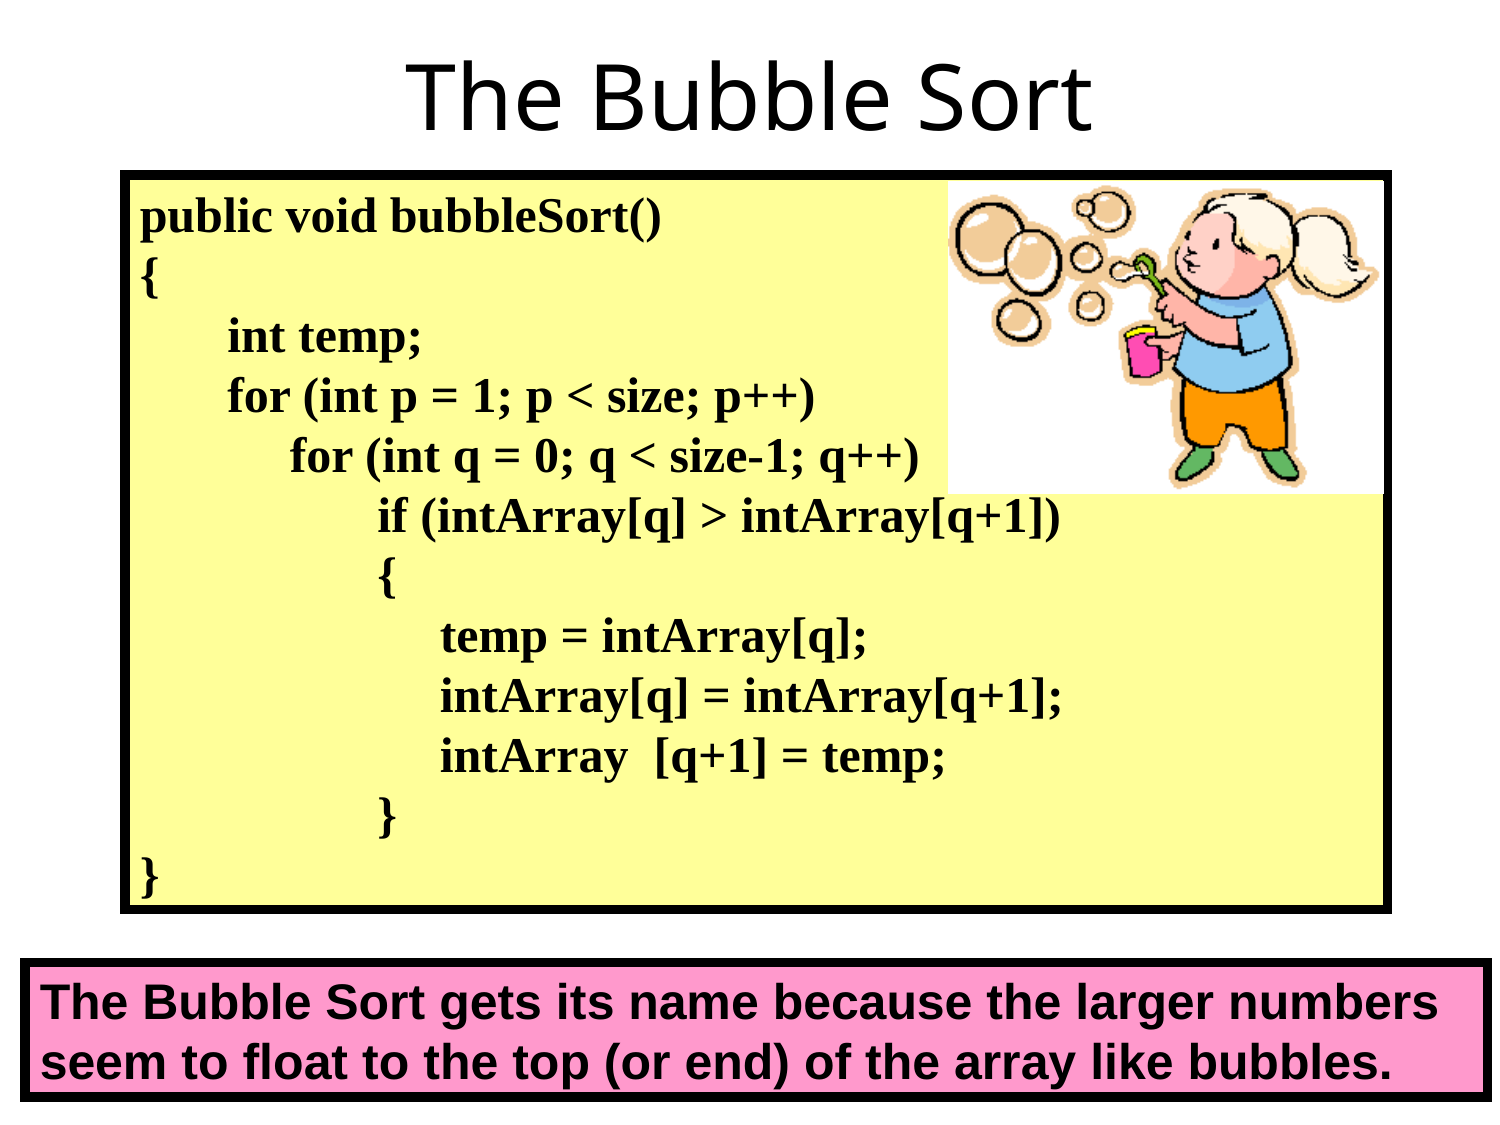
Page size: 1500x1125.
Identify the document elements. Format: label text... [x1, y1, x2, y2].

title The Bubble Sort [0, 24, 1500, 163]
text_box public void bubbleSort() { int temp; for (int p = 1; p < size; p++) for (int q = 0; q < size-1; q++) if (intArray[q] > intArray[q+1]) { temp = intArray[q]; intArray[q] = intArray[q+1]; intArray [q+1] = temp; } } [124, 174, 1388, 910]
text_box The Bubble Sort gets its name because the larger numbers seem to float to the top (or end) of the array like bubbles. [24, 962, 1488, 1098]
picture [948, 180, 1384, 494]
